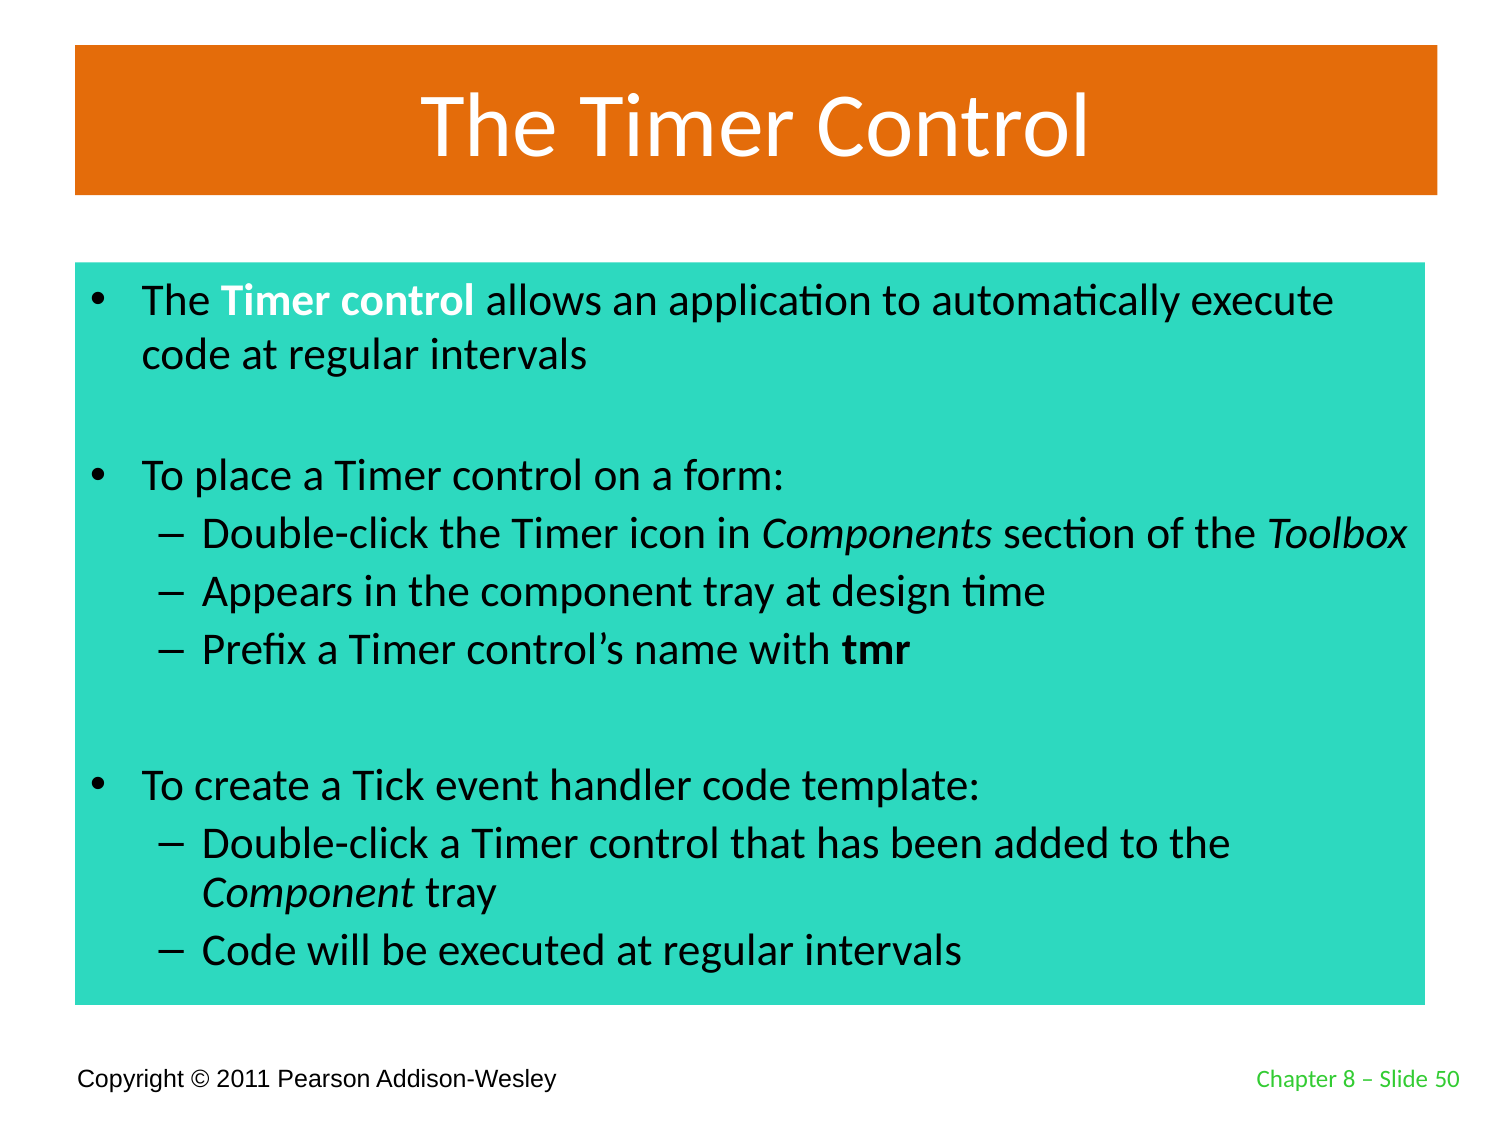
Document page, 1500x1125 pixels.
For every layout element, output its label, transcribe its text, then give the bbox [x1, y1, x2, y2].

slide_number Chapter 8 – Slide 50 [1162, 1024, 1476, 1101]
title The Timer Control [75, 45, 1438, 196]
list The Timer control allows an application to automatically execute code at regular intervals To place a Timer control on a form: Double-click the Timer icon in Components section of the Toolbox Appears in the component tray at design time Prefix a Timer control’s name with tmr To create a Tick event handler code template: Double-click a Timer control that has been added to the Component tray Code will be executed at regular intervals [75, 262, 1425, 1005]
